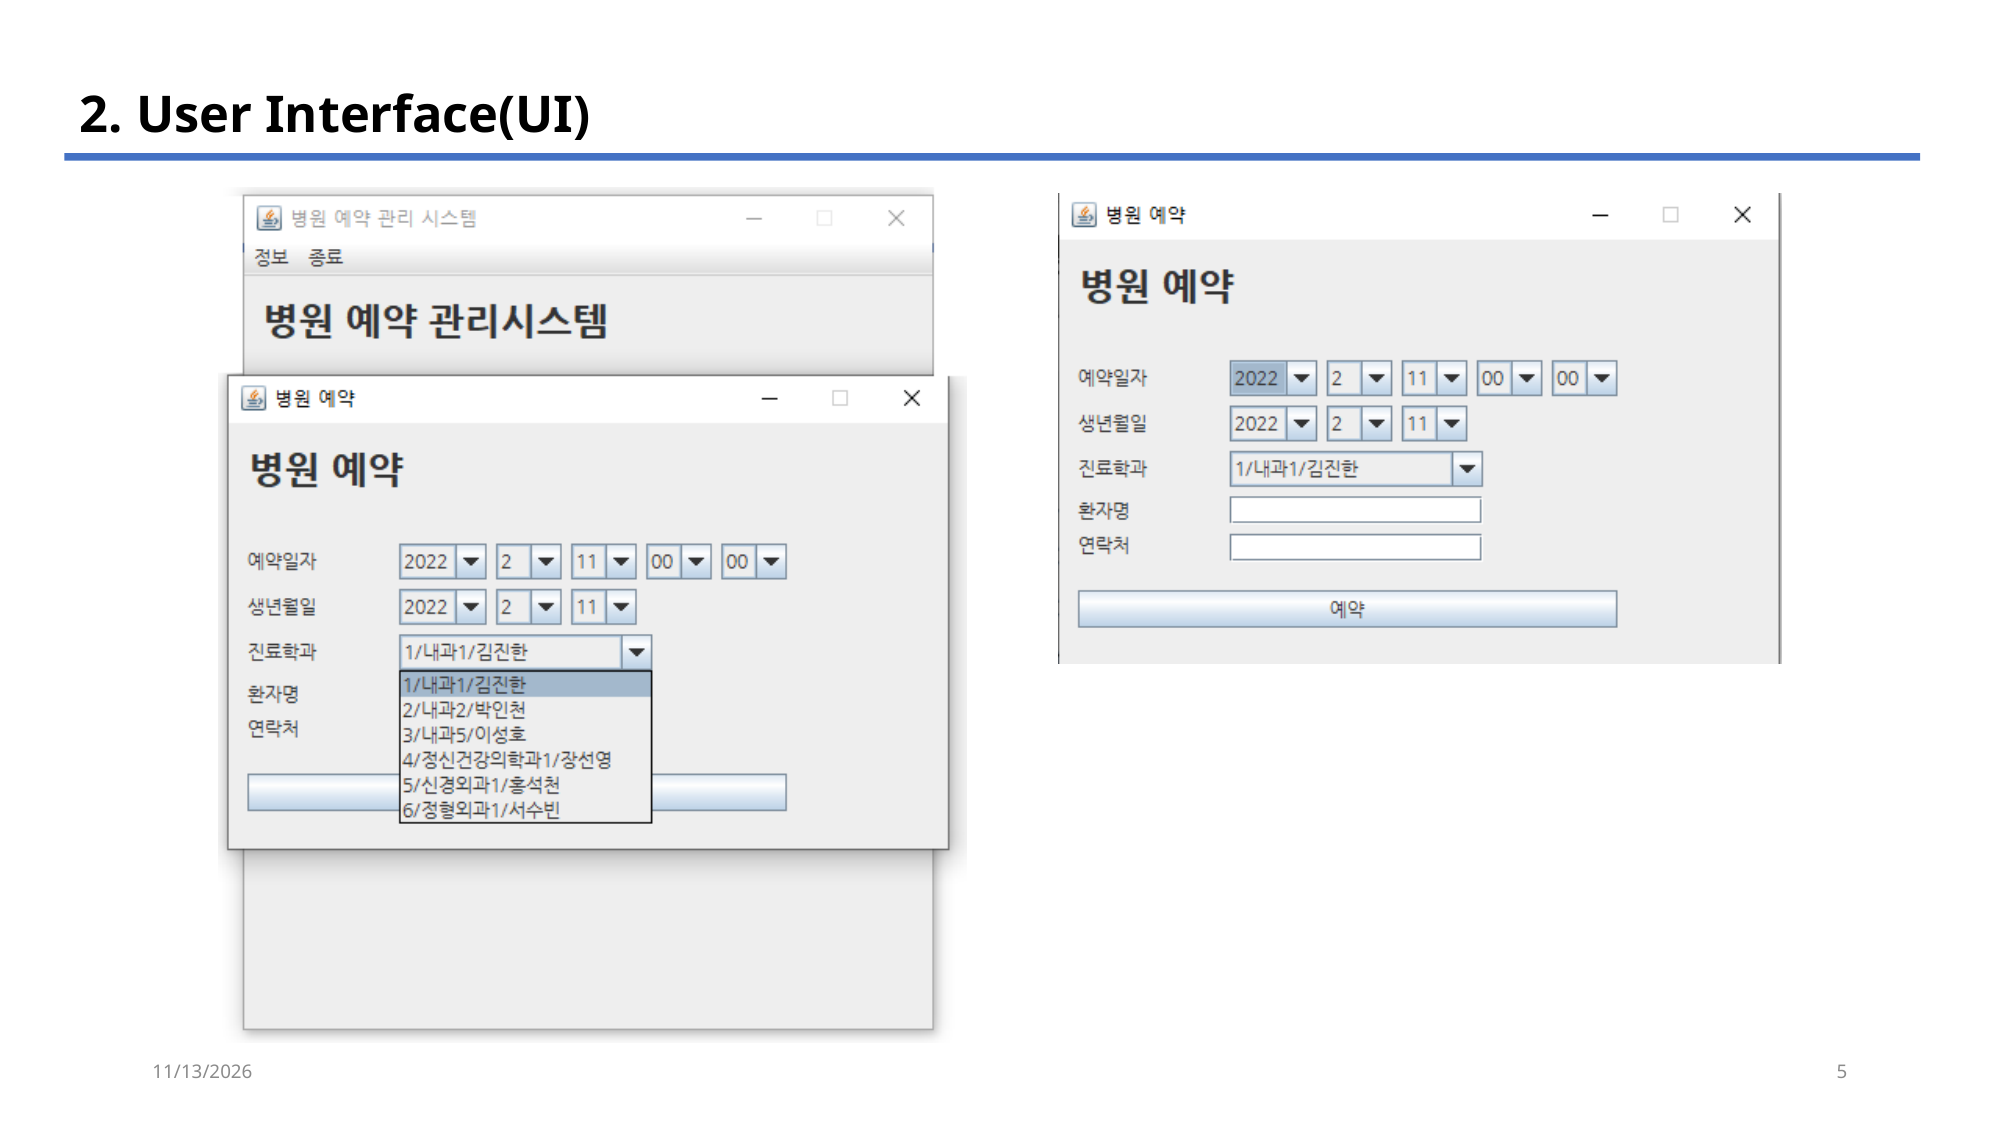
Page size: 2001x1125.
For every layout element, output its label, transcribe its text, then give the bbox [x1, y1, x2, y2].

picture [218, 187, 967, 1043]
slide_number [137, 1042, 588, 1103]
picture [1058, 193, 1782, 664]
slide_number 5 [1412, 1042, 1863, 1103]
title 2. User Interface(UI) [64, 80, 1944, 151]
